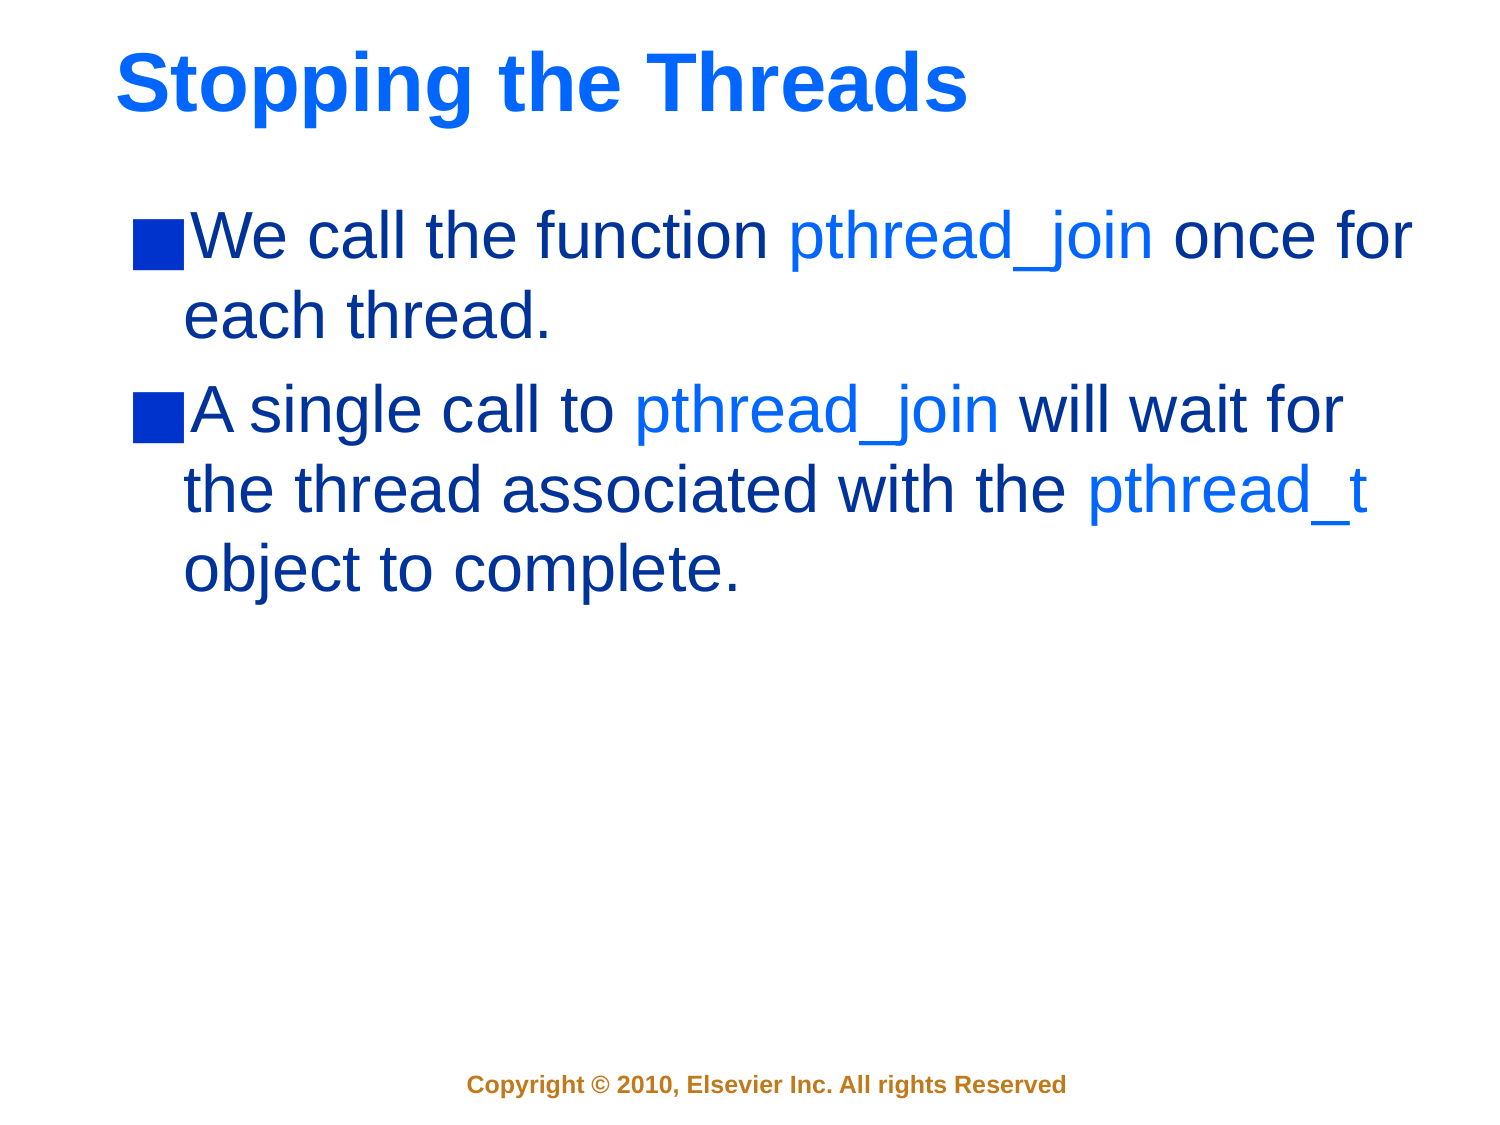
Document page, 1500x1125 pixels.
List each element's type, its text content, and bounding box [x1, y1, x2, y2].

title Stopping the Threads [100, 0, 1459, 136]
list We call the function pthread_join once for each thread. A single call to pthread_join will wait for the thread associated with the pthread_t object to complete. [112, 184, 1469, 1024]
text_box Copyright © 2010, Elsevier Inc. All rights Reserved [171, 1046, 1364, 1106]
